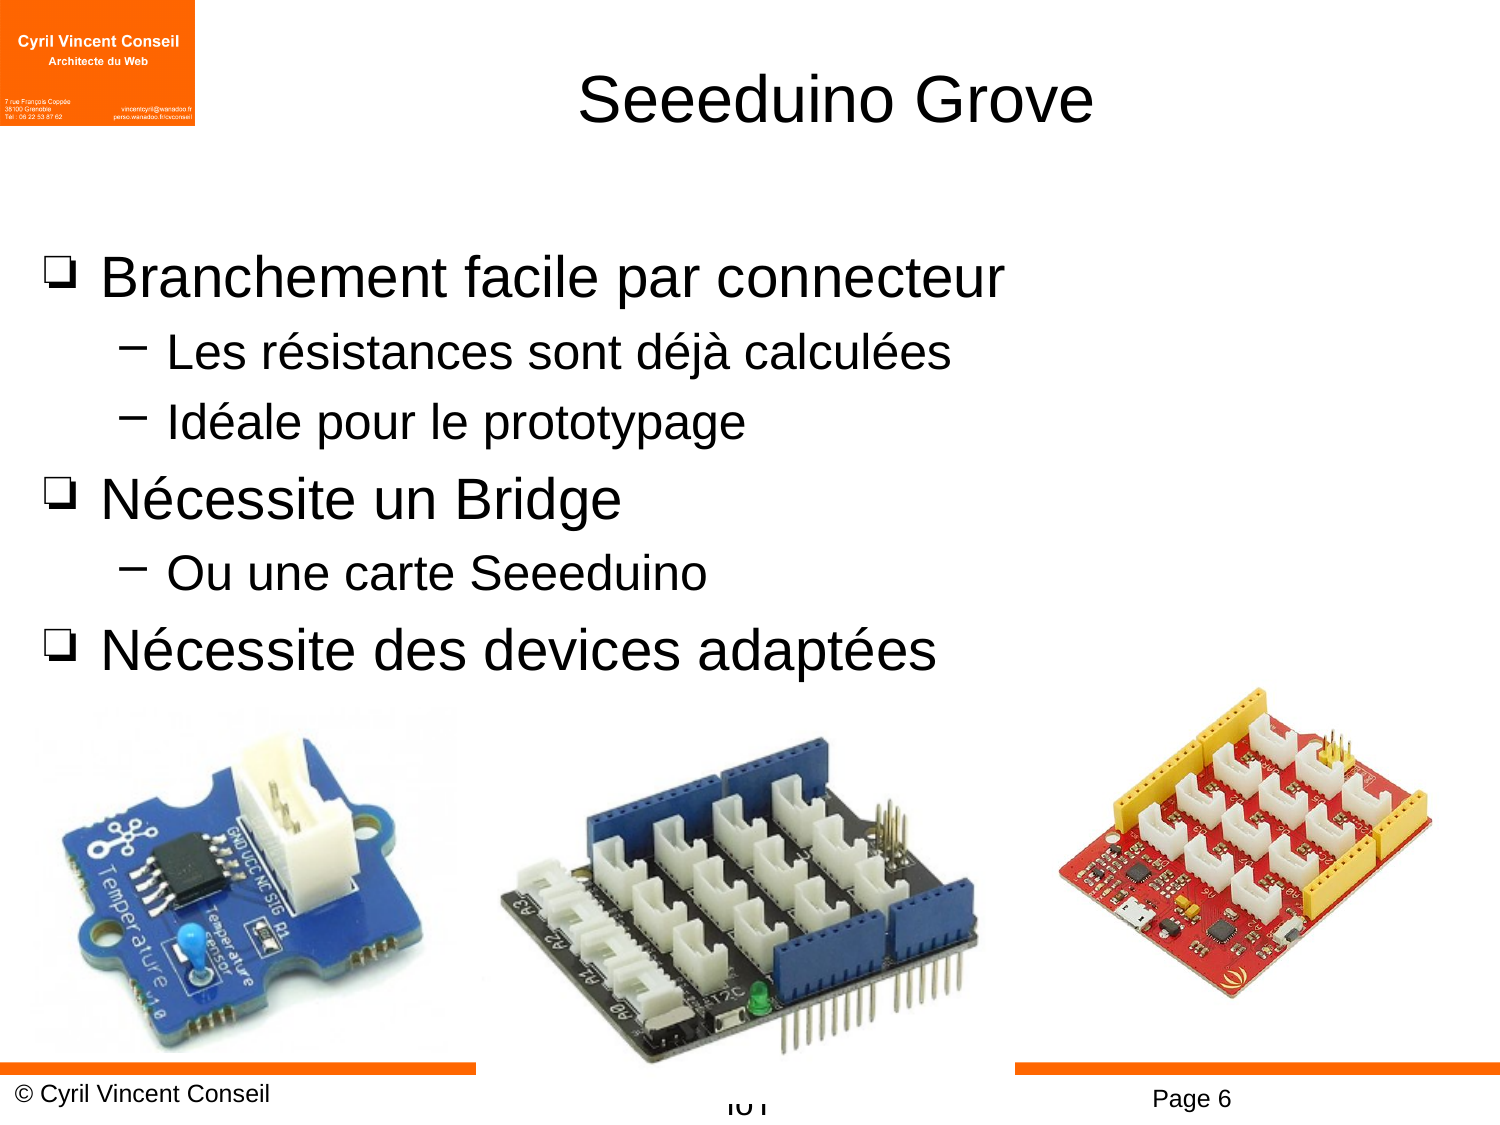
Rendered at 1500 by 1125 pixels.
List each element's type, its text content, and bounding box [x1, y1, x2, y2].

picture [0, 0, 195, 126]
picture [17, 629, 1483, 1104]
list Branchement facile par connecteur Les résistances sont déjà calculées Idéale pour le prototypage Nécessite un Bridge Ou une carte Seeeduino Nécessite des devices adaptées [29, 231, 1468, 705]
title Seeeduino Grove [194, 2, 1480, 190]
